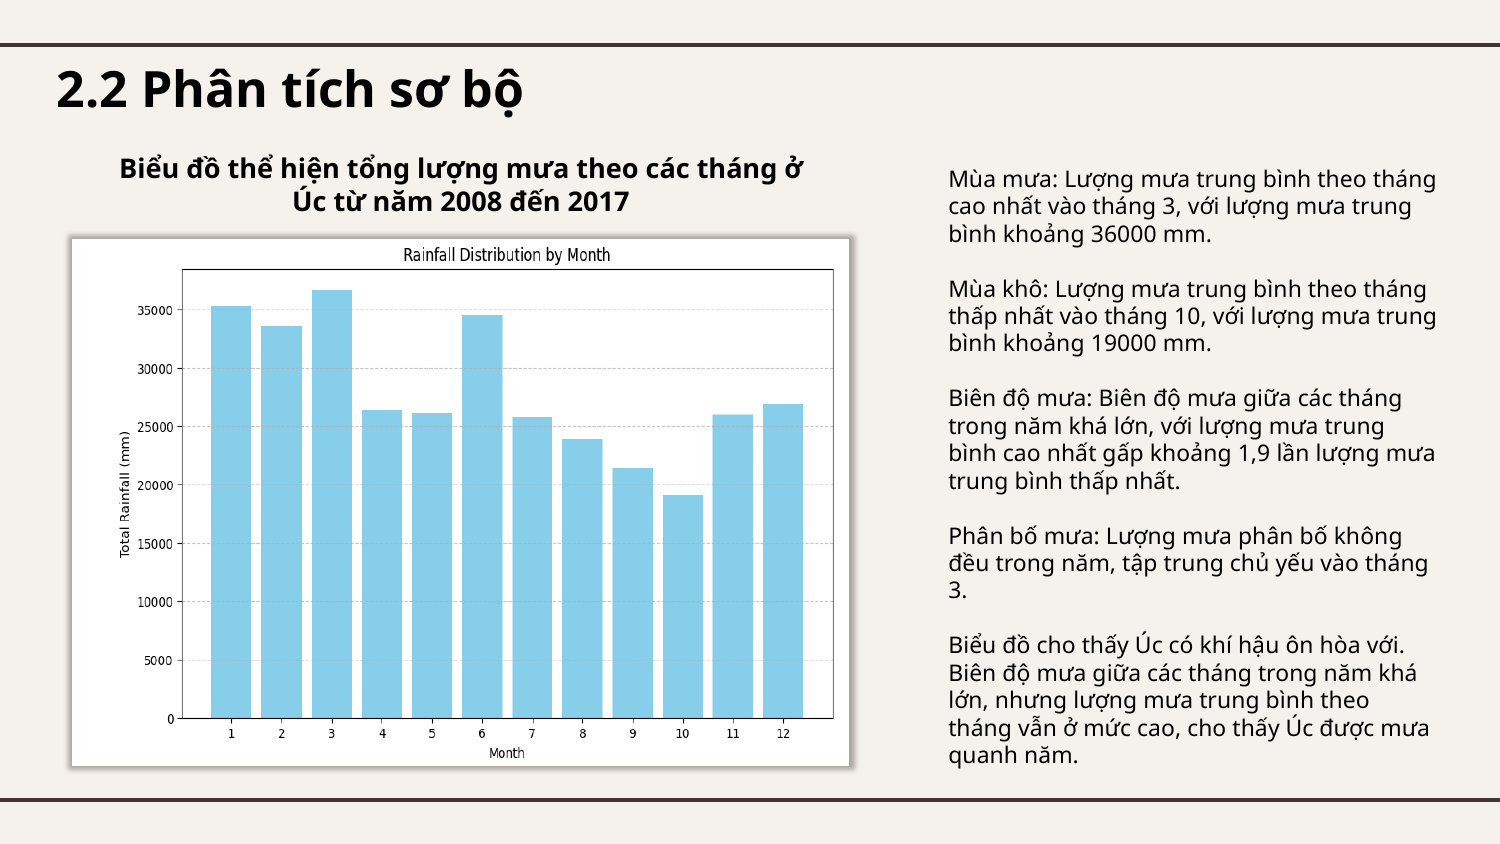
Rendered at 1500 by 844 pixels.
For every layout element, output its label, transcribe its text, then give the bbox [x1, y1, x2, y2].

subtitle Mùa mưa: Lượng mưa trung bình theo tháng cao nhất vào tháng 3, với lượng mưa trung bình khoảng 36000 mm. Mùa khô: Lượng mưa trung bình theo tháng thấp nhất vào tháng 10, với lượng mưa trung bình khoảng 19000 mm. Biên độ mưa: Biên độ mưa giữa các tháng trong năm khá lớn, với lượng mưa trung bình cao nhất gấp khoảng 1,9 lần lượng mưa trung bình thấp nhất. Phân bố mưa: Lượng mưa phân bố không đều trong năm, tập trung chủ yếu vào tháng 3. Biểu đồ cho thấy Úc có khí hậu ôn hòa với. Biên độ mưa giữa các tháng trong năm khá lớn, nhưng lượng mưa trung bình theo tháng vẫn ở mức cao, cho thấy Úc được mưa quanh năm. [858, 121, 1454, 695]
subtitle Biểu đồ thể hiện tổng lượng mưa theo các tháng ở Úc từ năm 2008 đến 2017 [98, 137, 823, 231]
picture [72, 239, 849, 766]
title 2.2 Phân tích sơ bộ [41, 42, 1454, 137]
